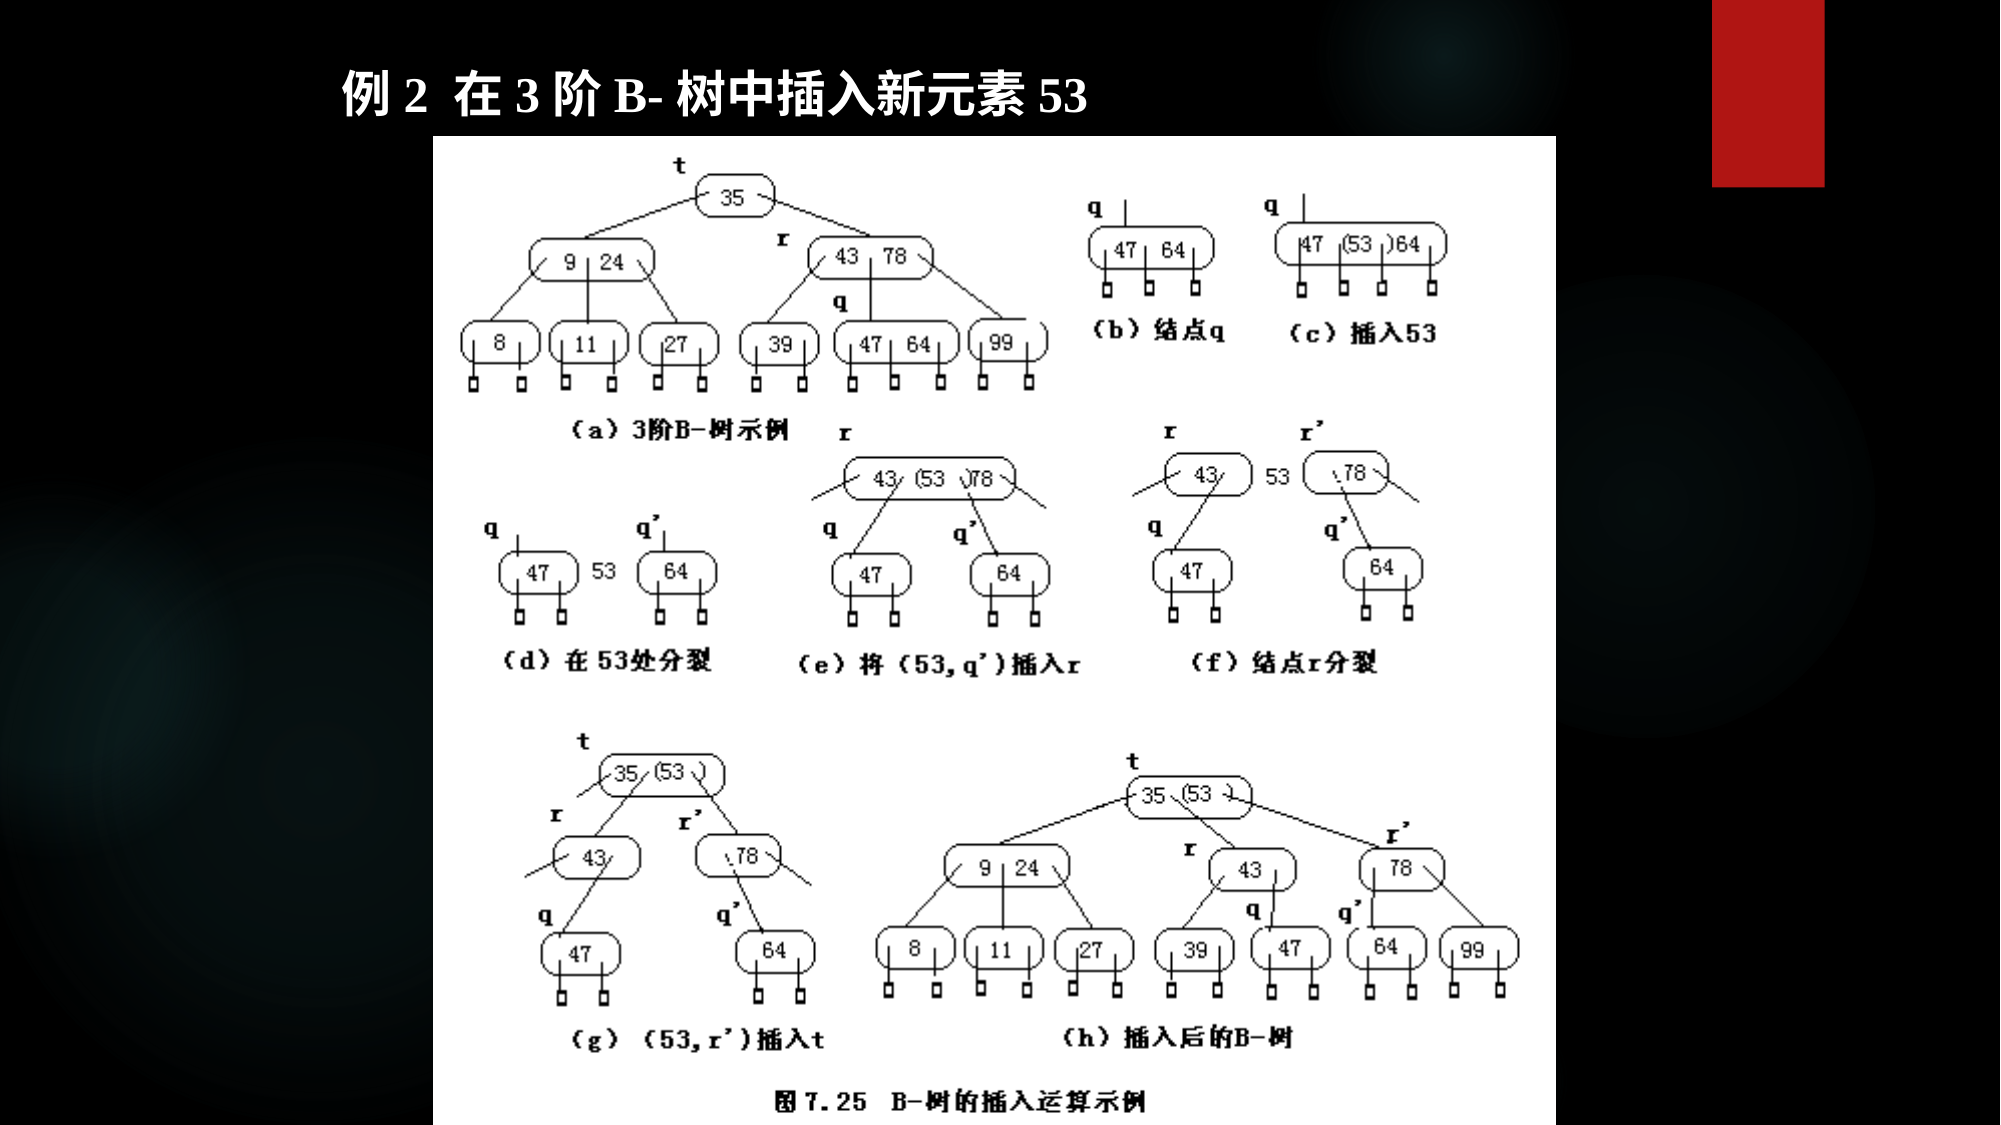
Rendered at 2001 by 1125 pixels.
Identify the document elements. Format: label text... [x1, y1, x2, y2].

text_box 例2 在3阶B-树中插入新元素53 [326, 54, 1119, 130]
picture [0, 0, 1576, 1125]
